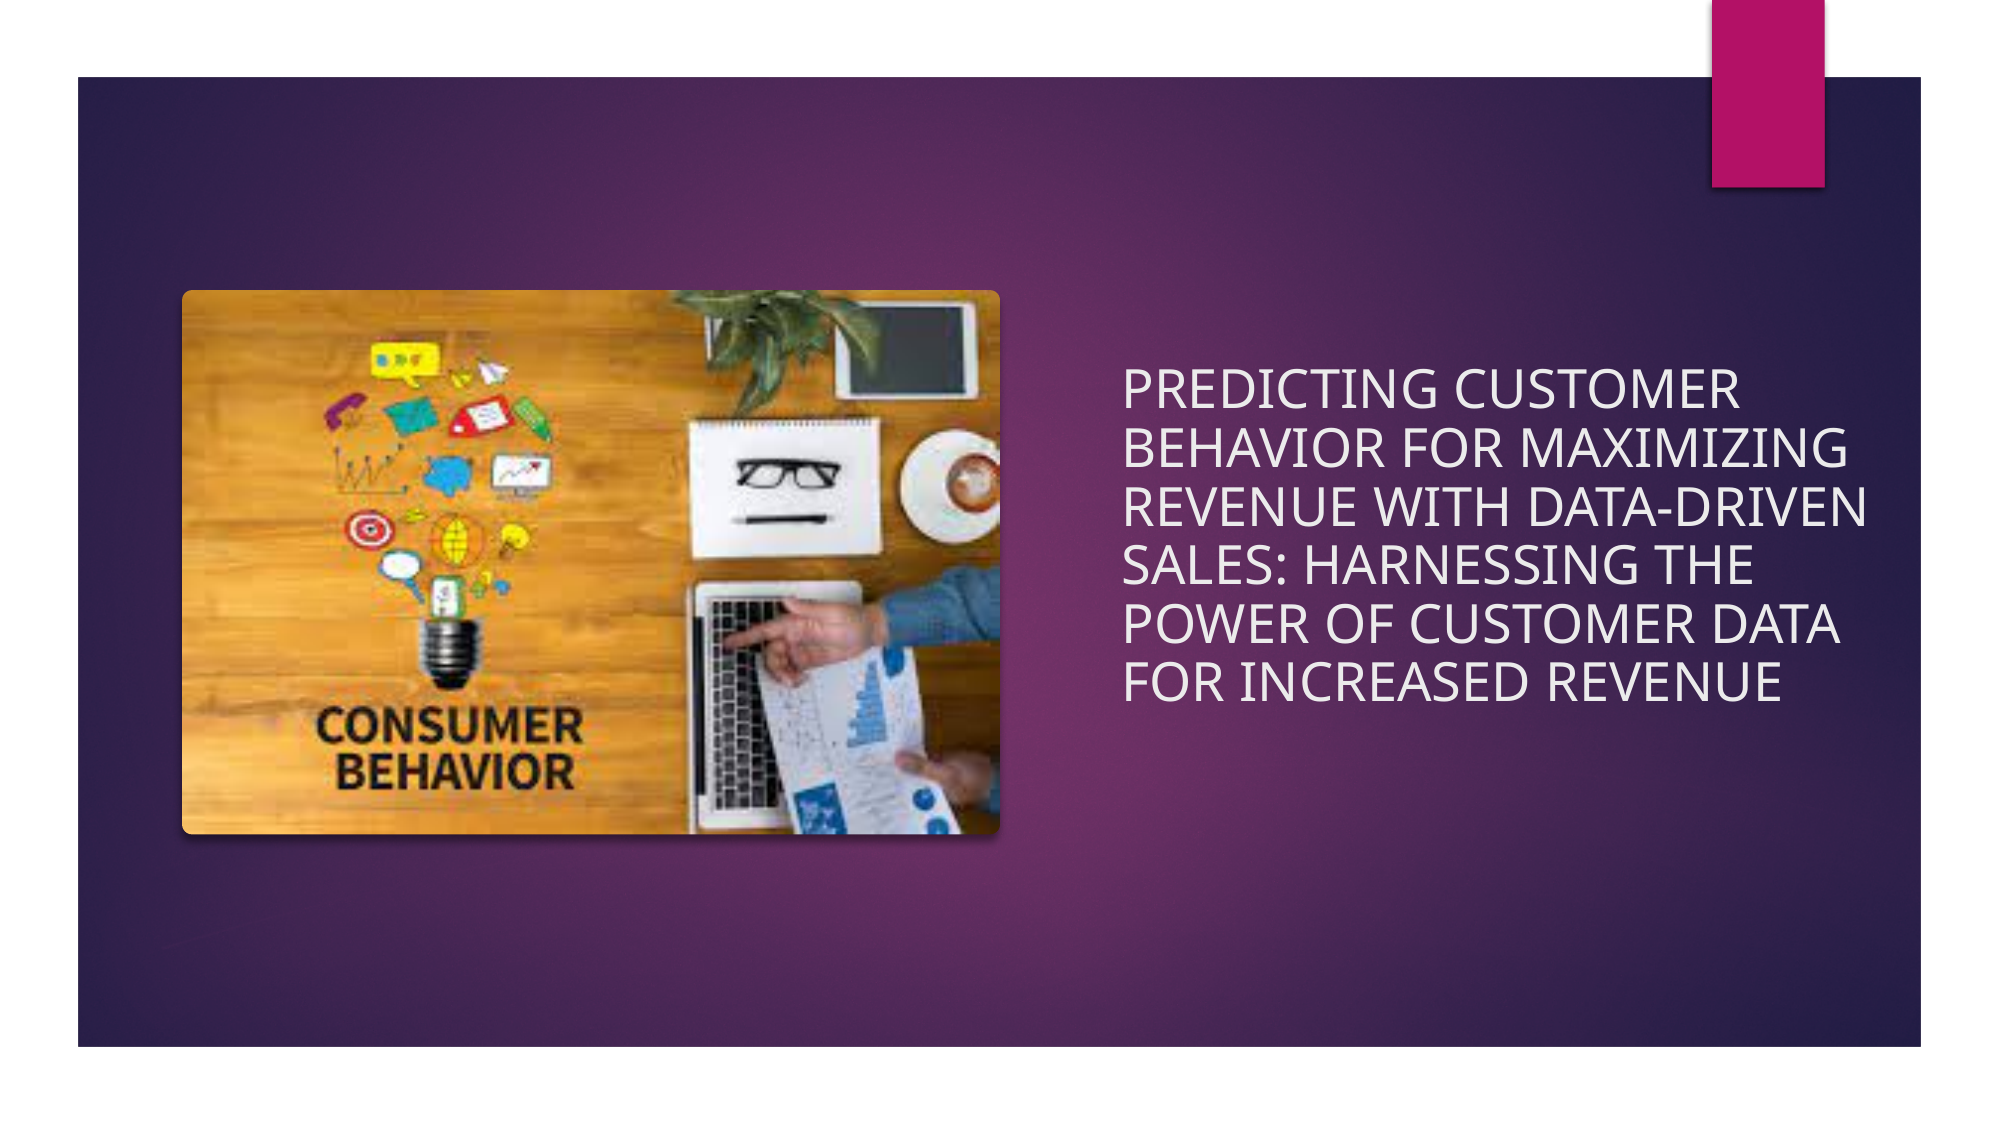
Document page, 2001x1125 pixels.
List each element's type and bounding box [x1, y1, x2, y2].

list [181, 289, 1001, 835]
text_box [0, 0, 2000, 1125]
